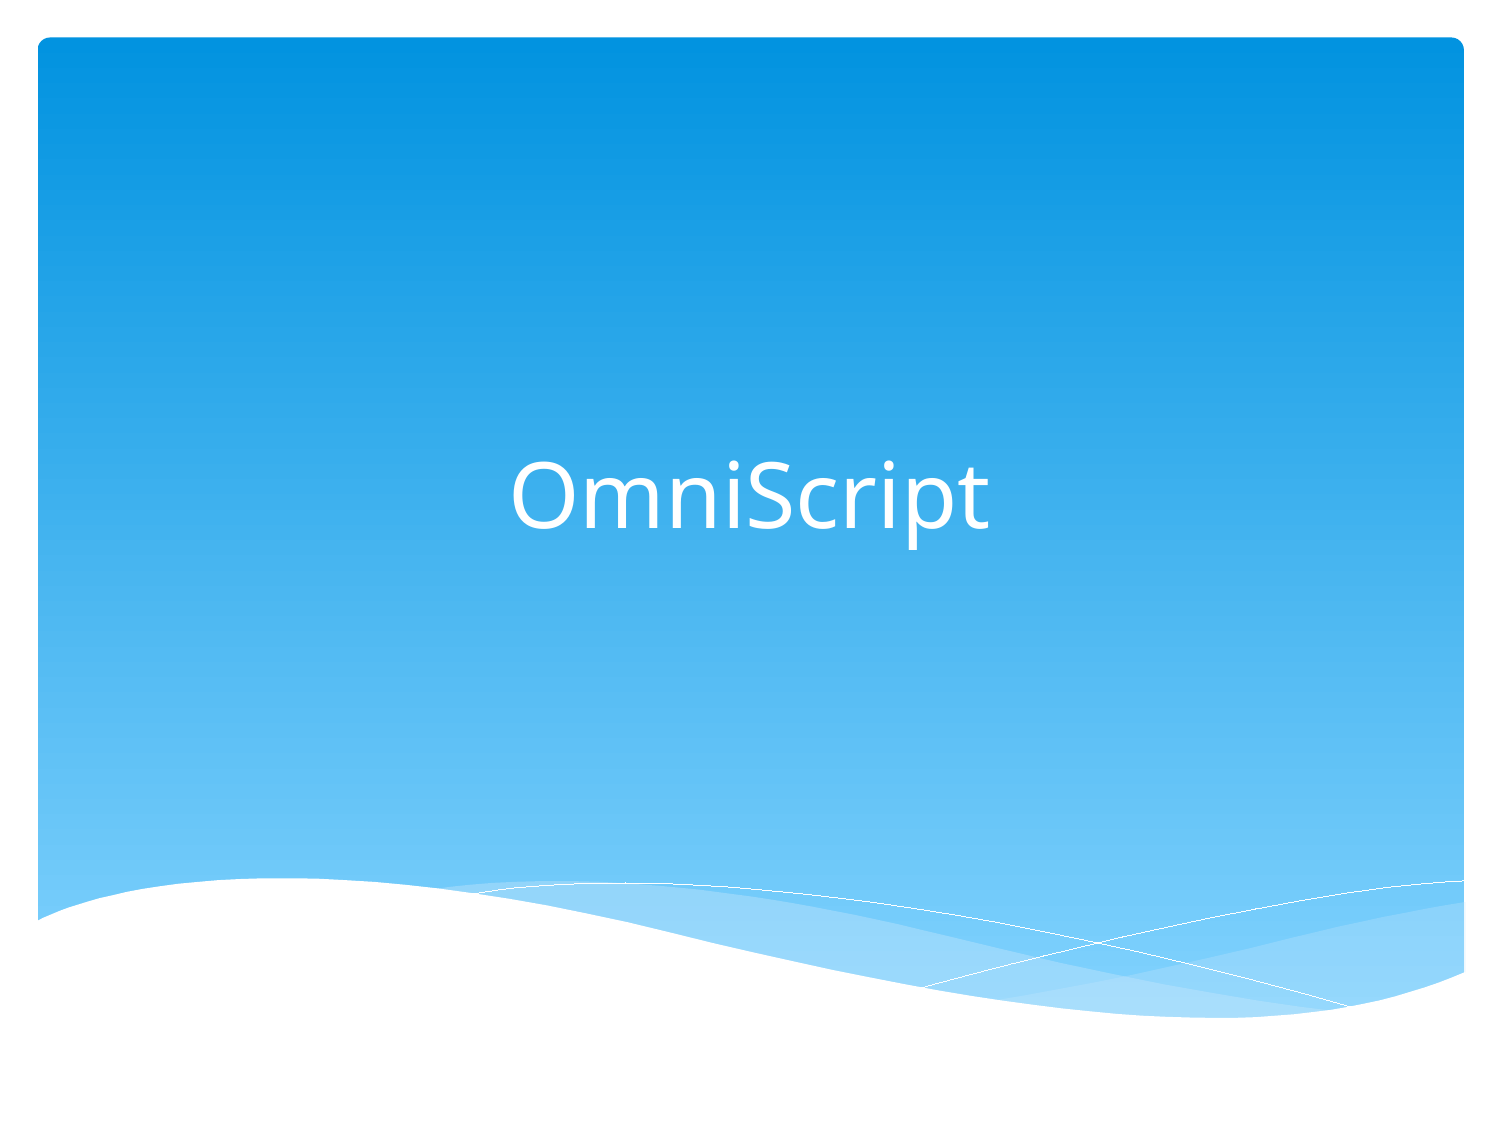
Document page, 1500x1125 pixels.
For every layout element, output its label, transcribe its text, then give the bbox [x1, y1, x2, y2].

title OmniScript [112, 262, 1388, 555]
